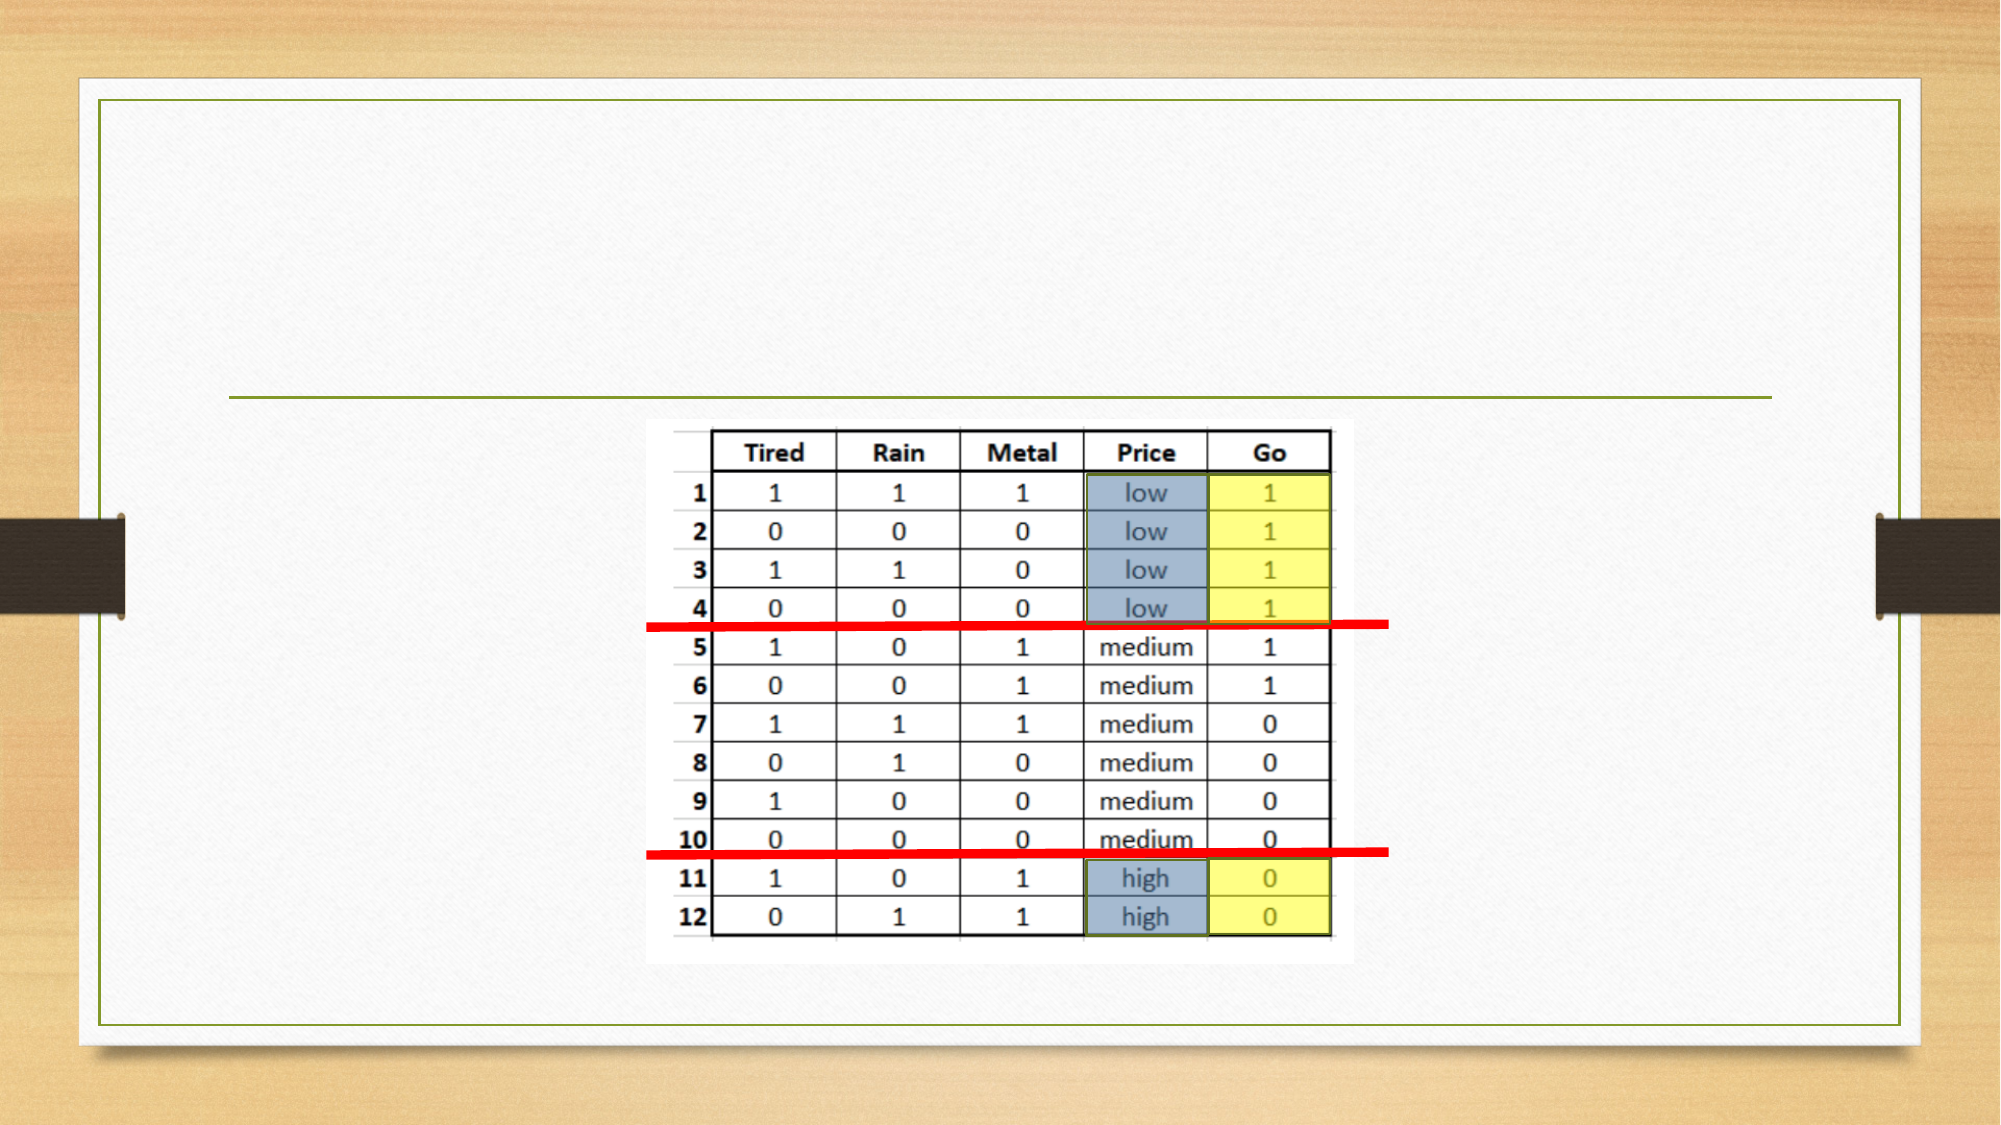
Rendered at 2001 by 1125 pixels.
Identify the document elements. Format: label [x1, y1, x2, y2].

picture [0, 0, 2001, 1125]
text_box [646, 623, 1389, 628]
list [646, 628, 1354, 851]
list [646, 419, 1354, 623]
list [646, 856, 1354, 964]
text_box [646, 851, 1389, 856]
